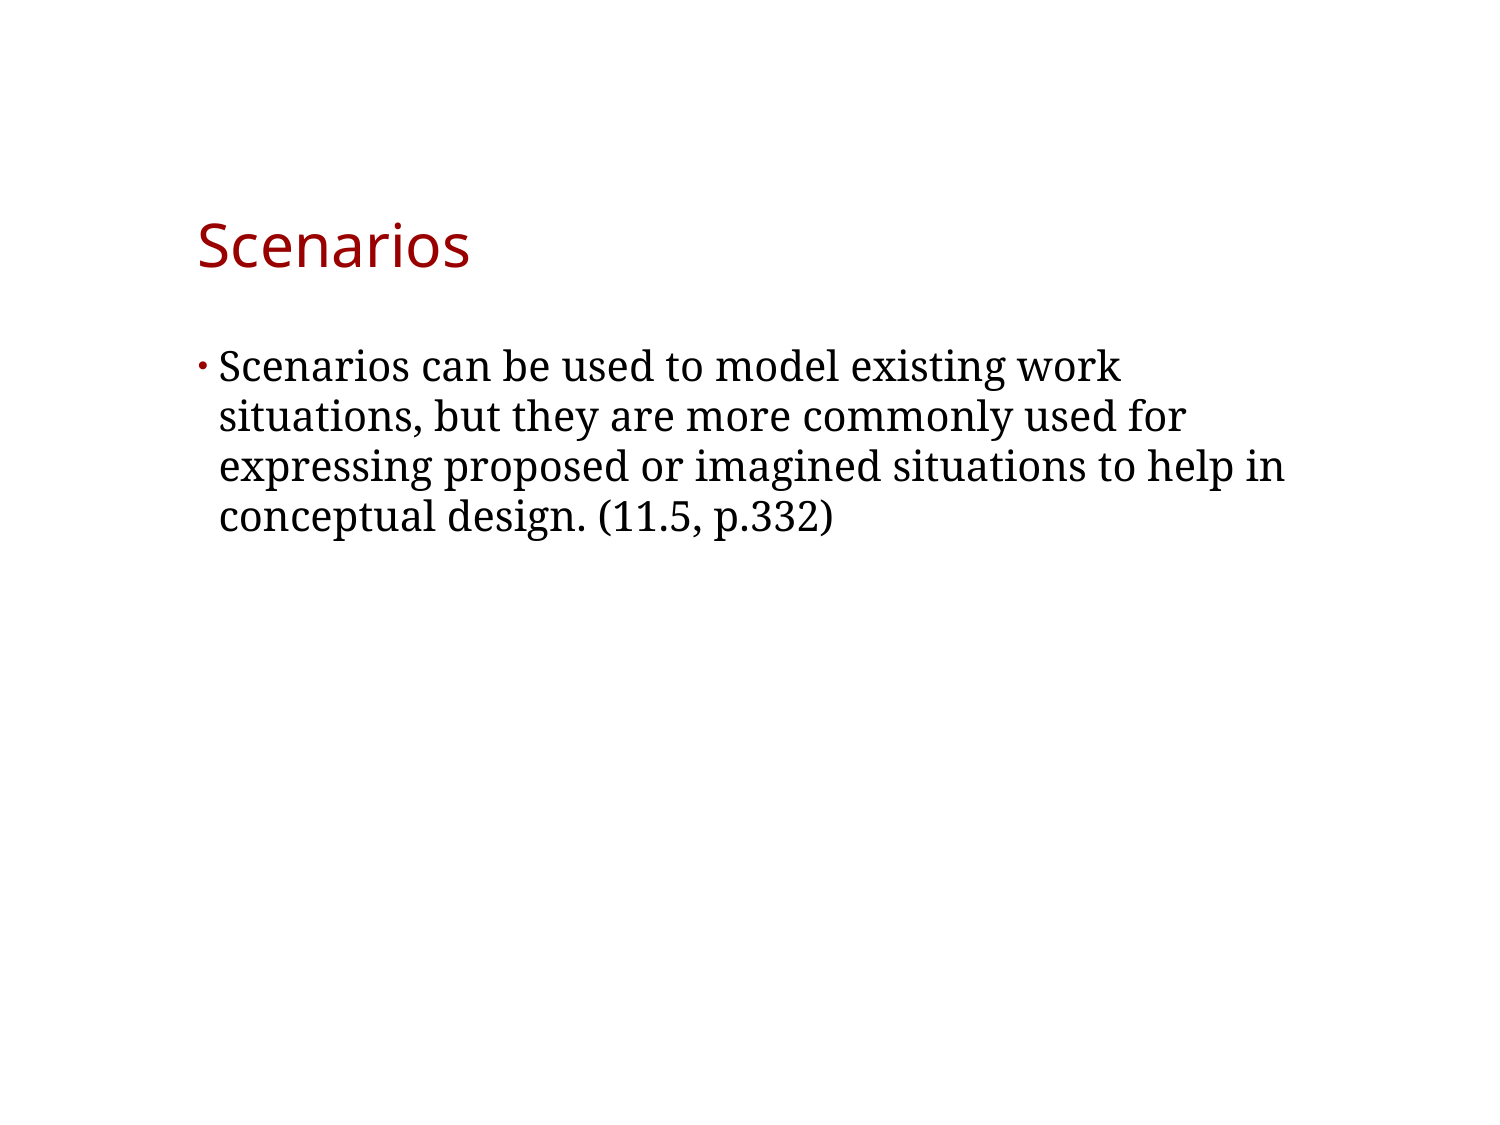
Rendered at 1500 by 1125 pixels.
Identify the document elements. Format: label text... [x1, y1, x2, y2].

list Scenarios can be used to model existing work situations, but they are more commonly used for expressing proposed or imagined situations to help in conceptual design. (11.5, p.332) [190, 337, 1310, 1125]
title Scenarios [190, 203, 1310, 337]
